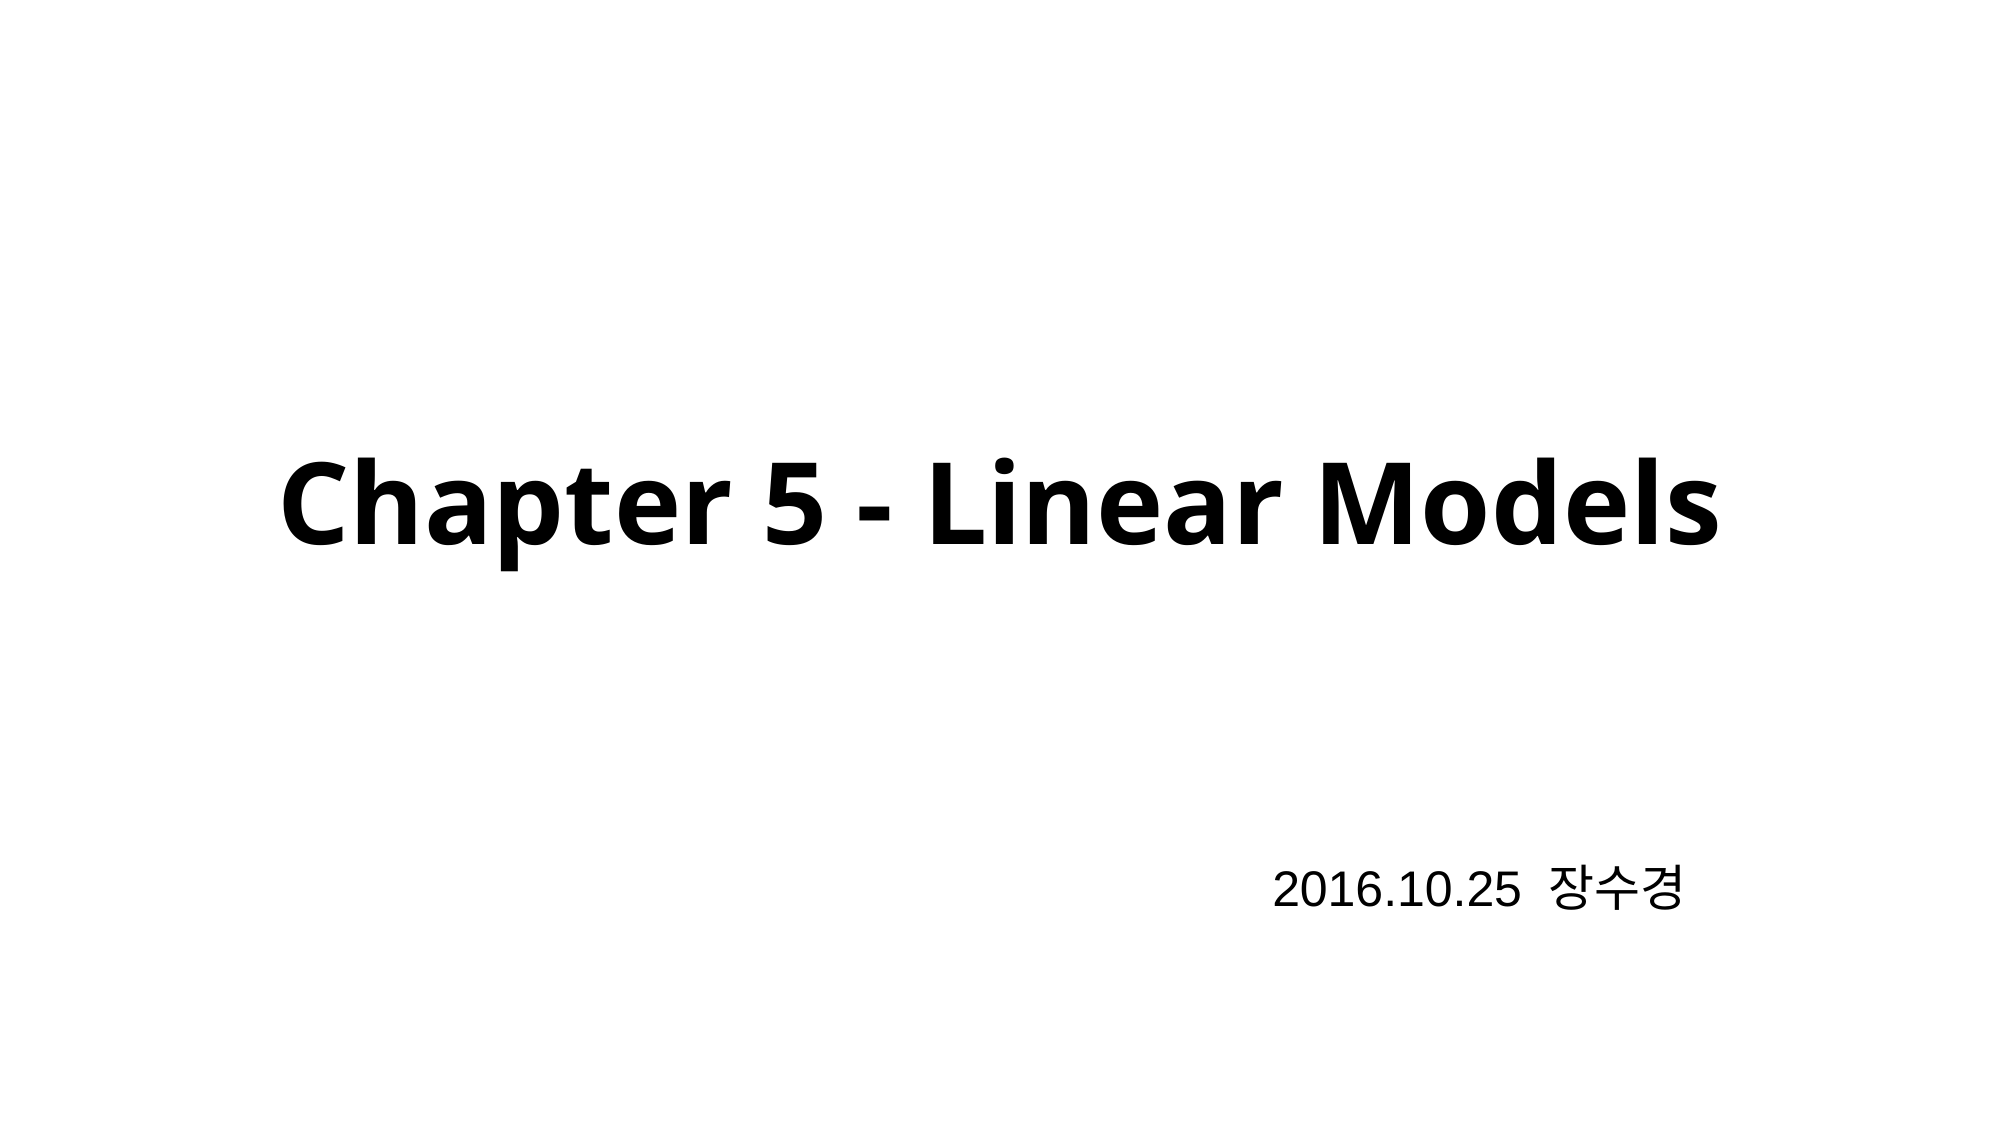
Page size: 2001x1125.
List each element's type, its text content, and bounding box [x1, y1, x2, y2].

title Chapter 5 - Linear Models [249, 321, 1750, 714]
subtitle 2016.10.25 장수경 [1018, 855, 1940, 1125]
